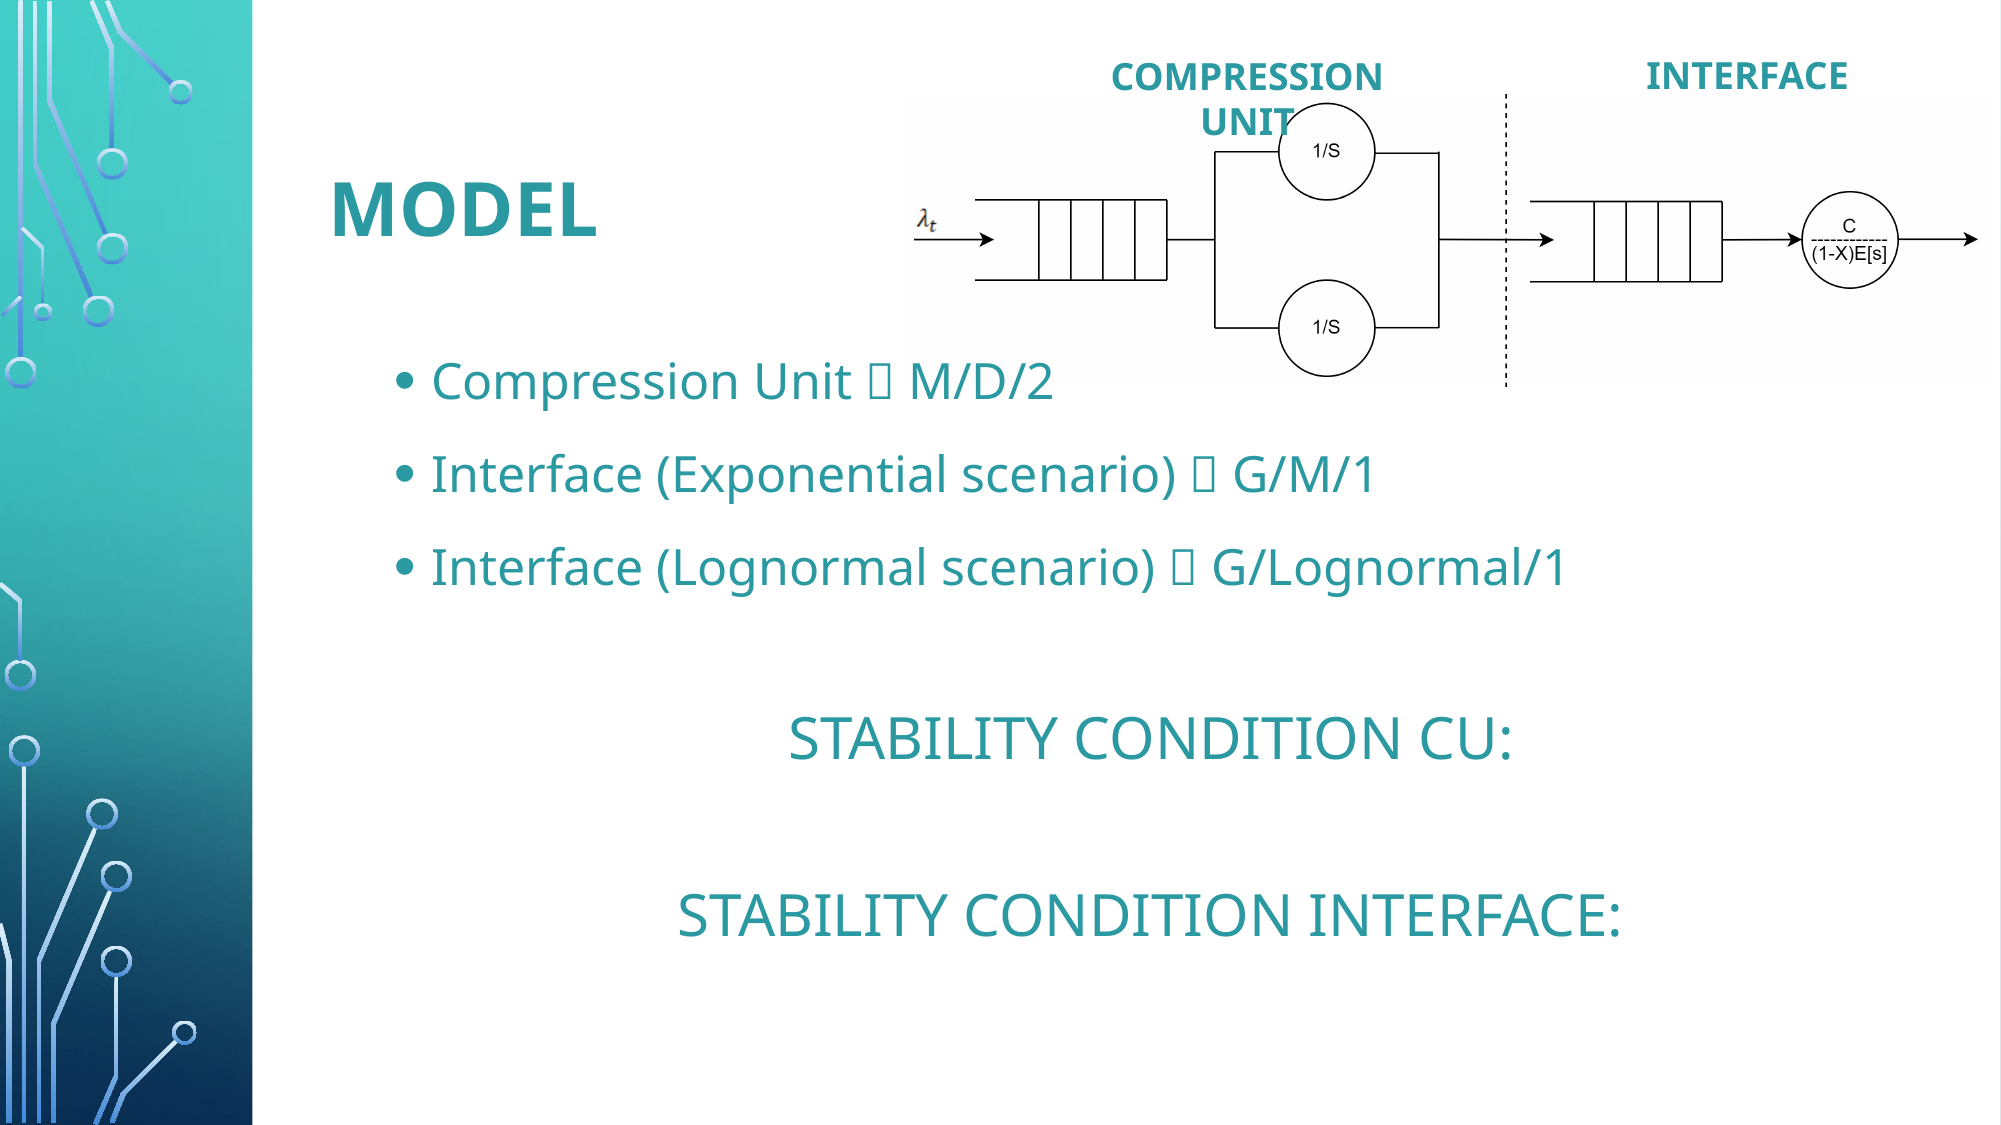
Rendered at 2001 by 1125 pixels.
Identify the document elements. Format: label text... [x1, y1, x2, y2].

text_box [252, 0, 2000, 1125]
text_box INTERFACE [1593, 44, 1903, 93]
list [901, 93, 1994, 387]
text_box COMPRESSION UNIT [1052, 45, 1443, 93]
text_box Compression Unit  M/D/2 Interface (Exponential scenario)  G/M/1 Interface (Lognormal scenario)  G/Lognormal/1 [378, 330, 1799, 625]
